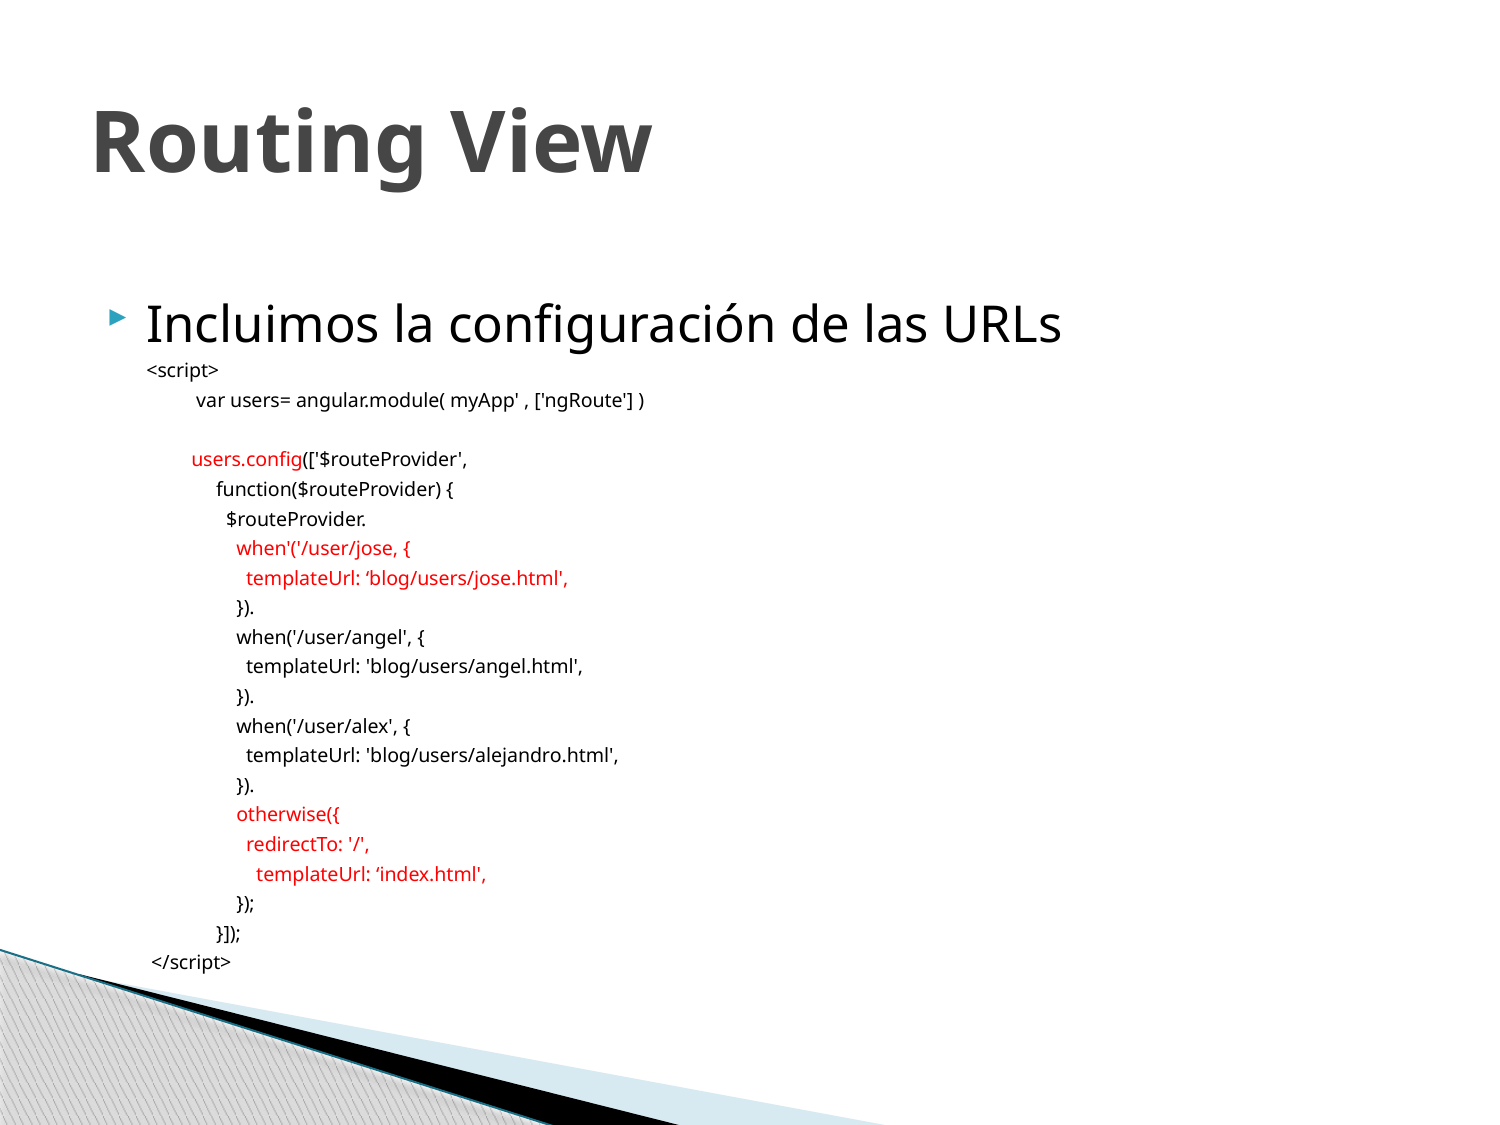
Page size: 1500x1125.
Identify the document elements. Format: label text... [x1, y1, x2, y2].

list Incluimos la configuración de las URLs <script> var users= angular.module( myApp' , ['ngRoute'] ) users.config(['$routeProvider', function($routeProvider) { $routeProvider. when'('/user/jose, { templateUrl: ‘blog/users/jose.html', }). when('/user/angel', { templateUrl: 'blog/users/angel.html', }). when('/user/alex', { templateUrl: 'blog/users/alejandro.html', }). otherwise({ redirectTo: '/', templateUrl: ‘index.html', }); }]); </script> [75, 243, 1425, 986]
title Routing View [75, 45, 1425, 233]
